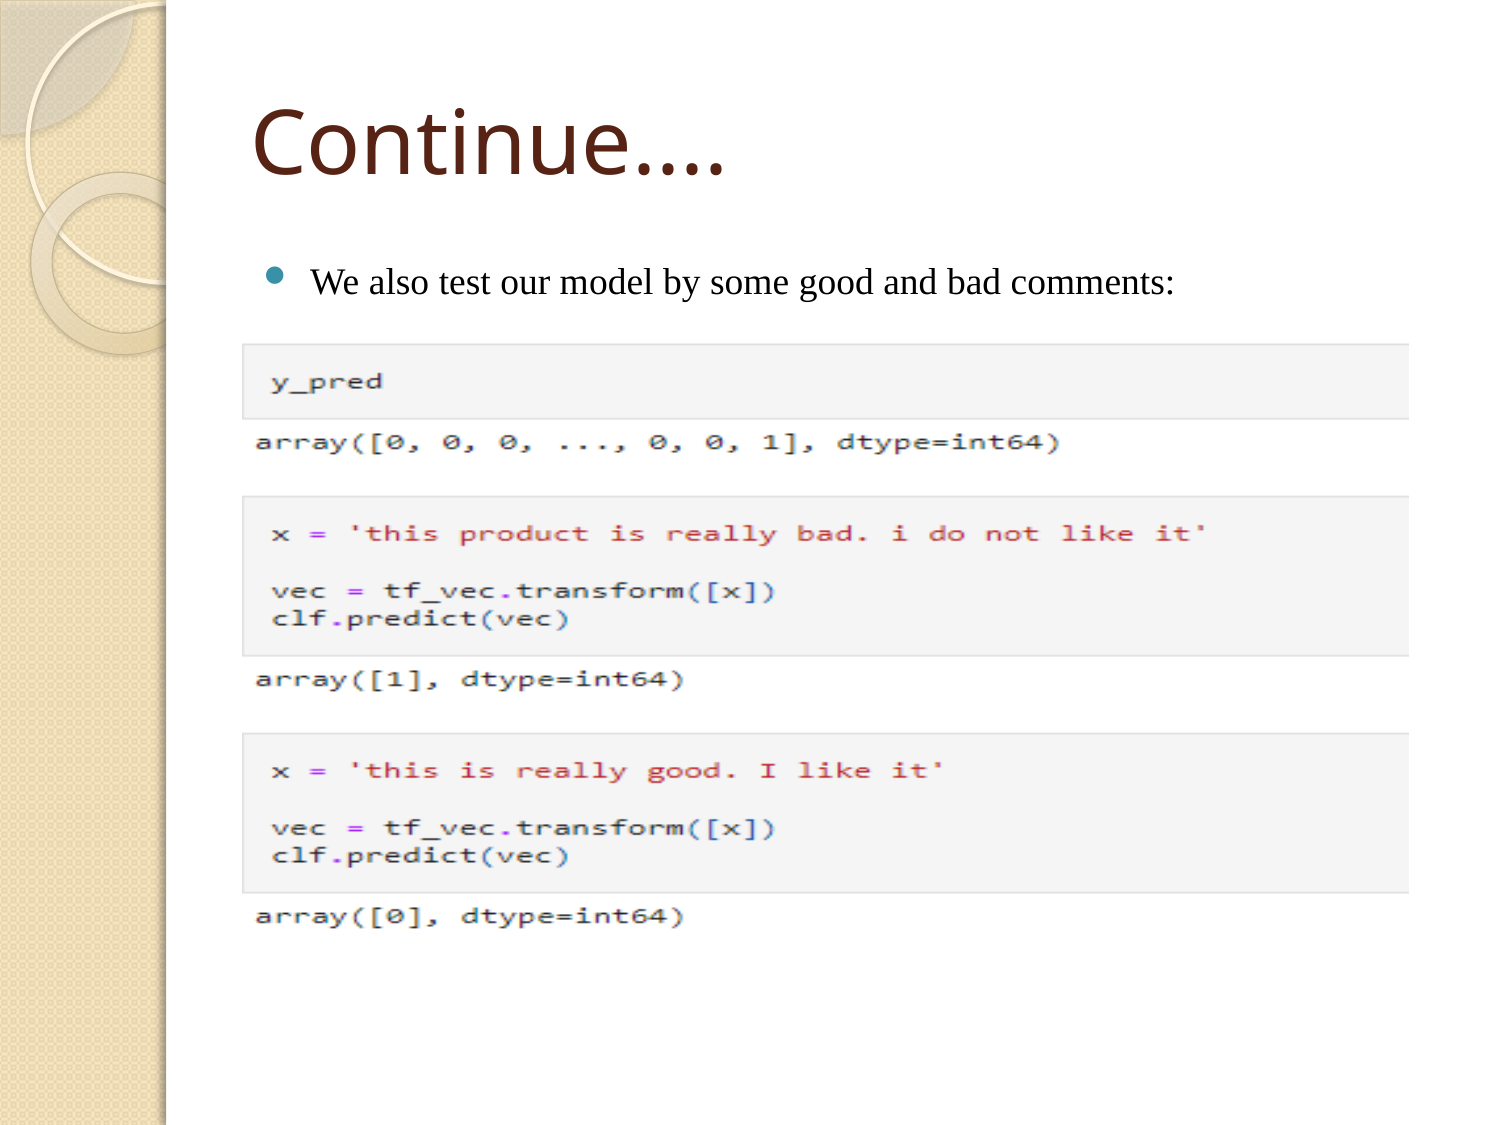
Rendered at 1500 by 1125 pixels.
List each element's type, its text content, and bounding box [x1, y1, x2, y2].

title Continue.... [235, 45, 1466, 233]
list We also test our model by some good and bad comments: [235, 249, 1449, 379]
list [241, 337, 1409, 958]
